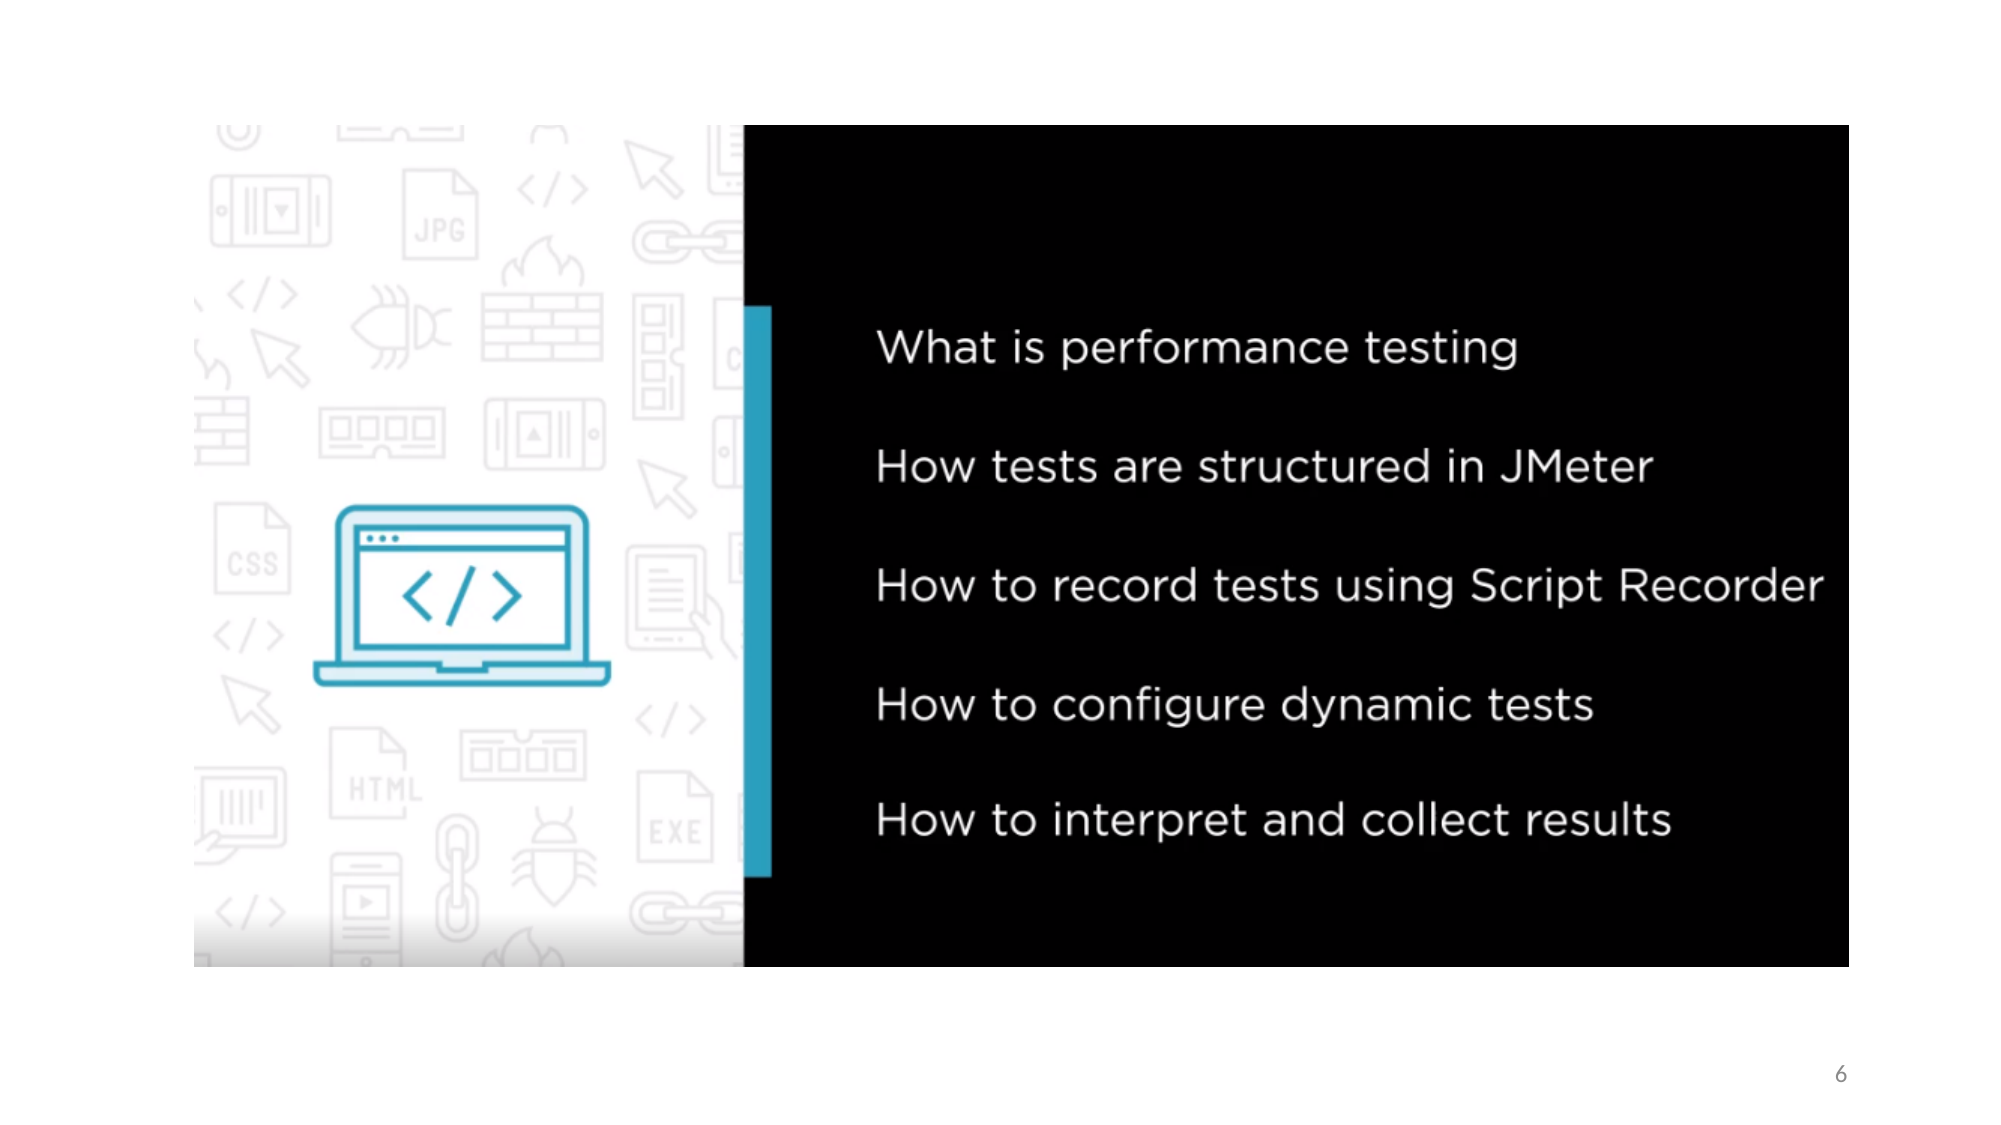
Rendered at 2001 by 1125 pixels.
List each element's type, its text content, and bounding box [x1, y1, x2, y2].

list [194, 125, 1849, 967]
slide_number 6 [1412, 1042, 1863, 1103]
